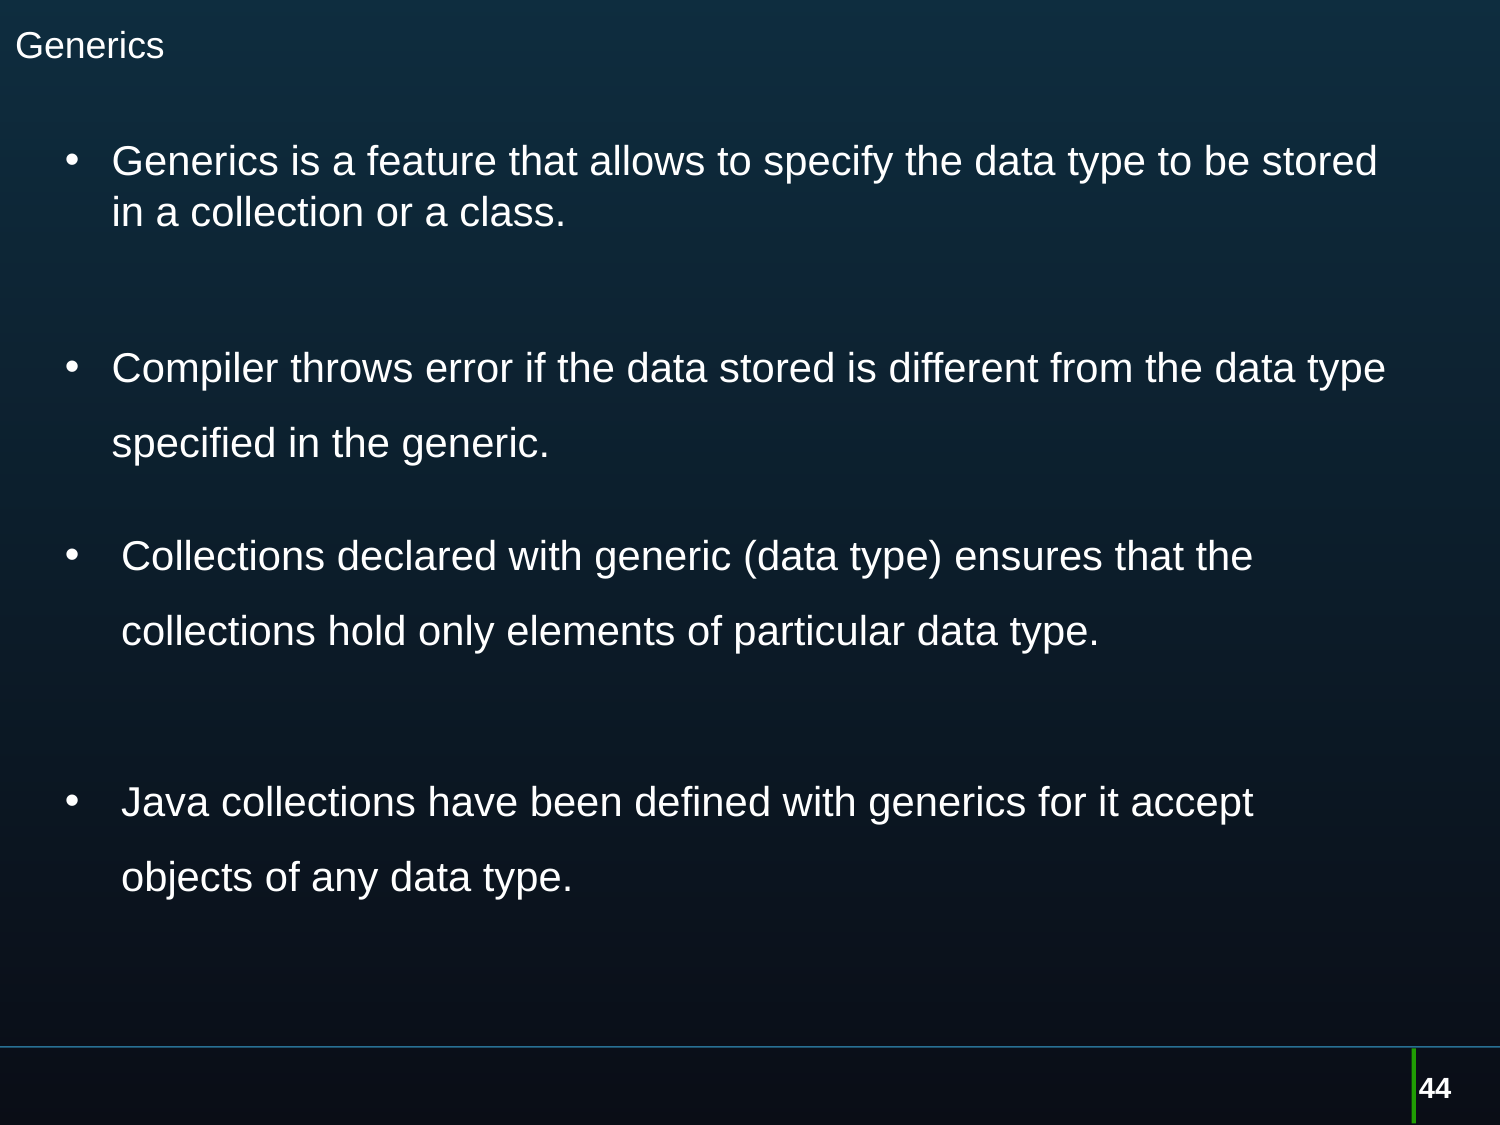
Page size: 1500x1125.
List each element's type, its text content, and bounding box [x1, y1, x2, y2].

text_box Java collections have been defined with generics for it accept objects of any data type. [50, 742, 1405, 908]
text_box Collections declared with generic (data type) ensures that the collections hold only elements of particular data type. [50, 496, 1405, 662]
title Generics [0, 0, 1125, 88]
text_box Compiler throws error if the data stored is different from the data type specified in the generic. [50, 308, 1405, 474]
slide_number 44 [1404, 1062, 1500, 1100]
text_box Generics is a feature that allows to specify the data type to be stored in a collection or a class. [50, 126, 1405, 242]
